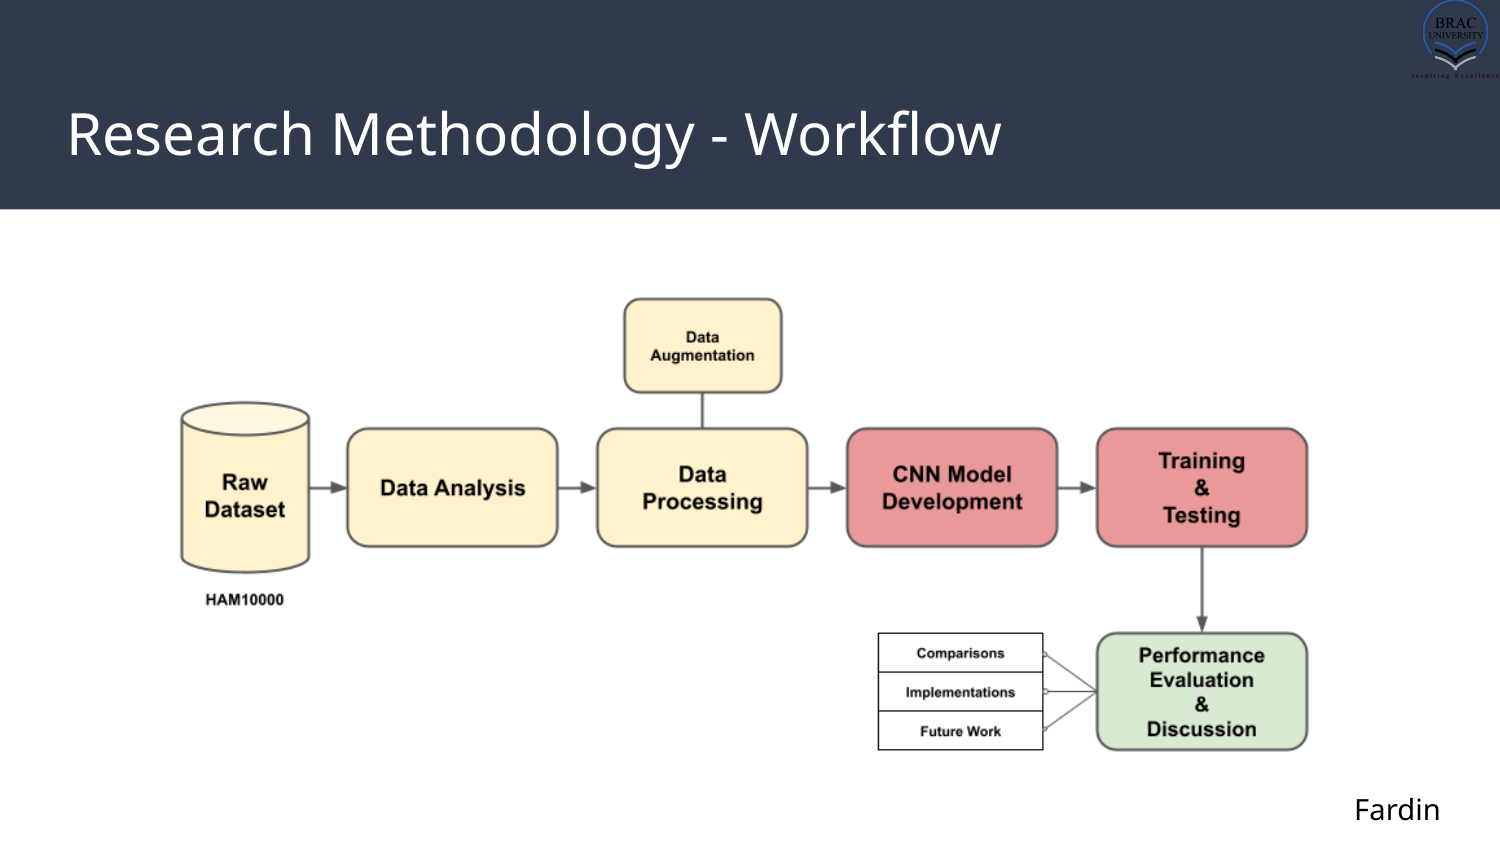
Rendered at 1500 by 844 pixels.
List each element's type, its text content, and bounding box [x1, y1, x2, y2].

text_box Fardin [1323, 776, 1472, 842]
picture [104, 217, 1344, 828]
picture [1412, 0, 1499, 79]
title Research Methodology - Workflow [51, 82, 1449, 185]
